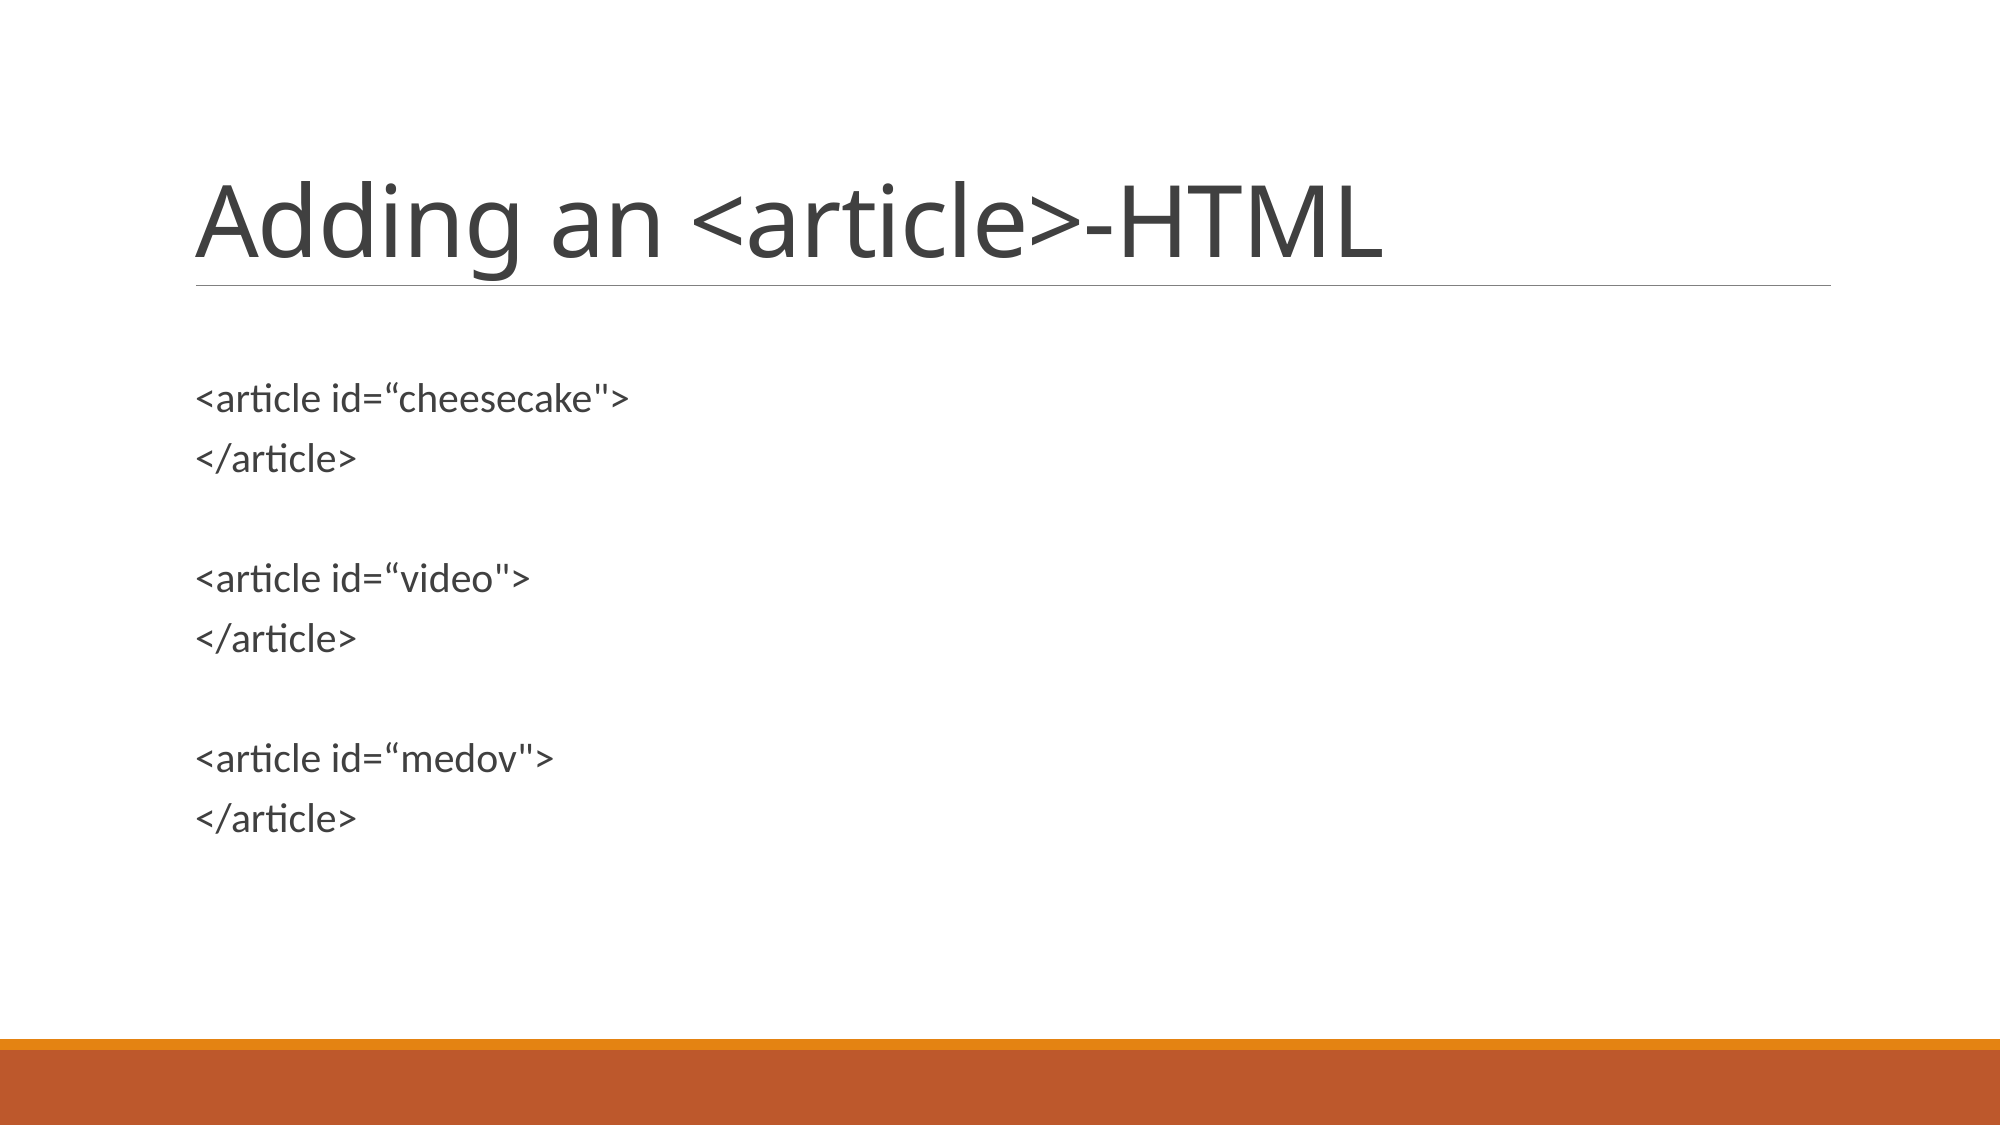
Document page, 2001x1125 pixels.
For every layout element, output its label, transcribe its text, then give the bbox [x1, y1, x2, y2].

title Adding an <article>-HTML [180, 47, 1830, 285]
list <article id=“cheesecake"> </article> <article id=“video"> </article> <article id=“medov"> </article> [180, 302, 1830, 963]
